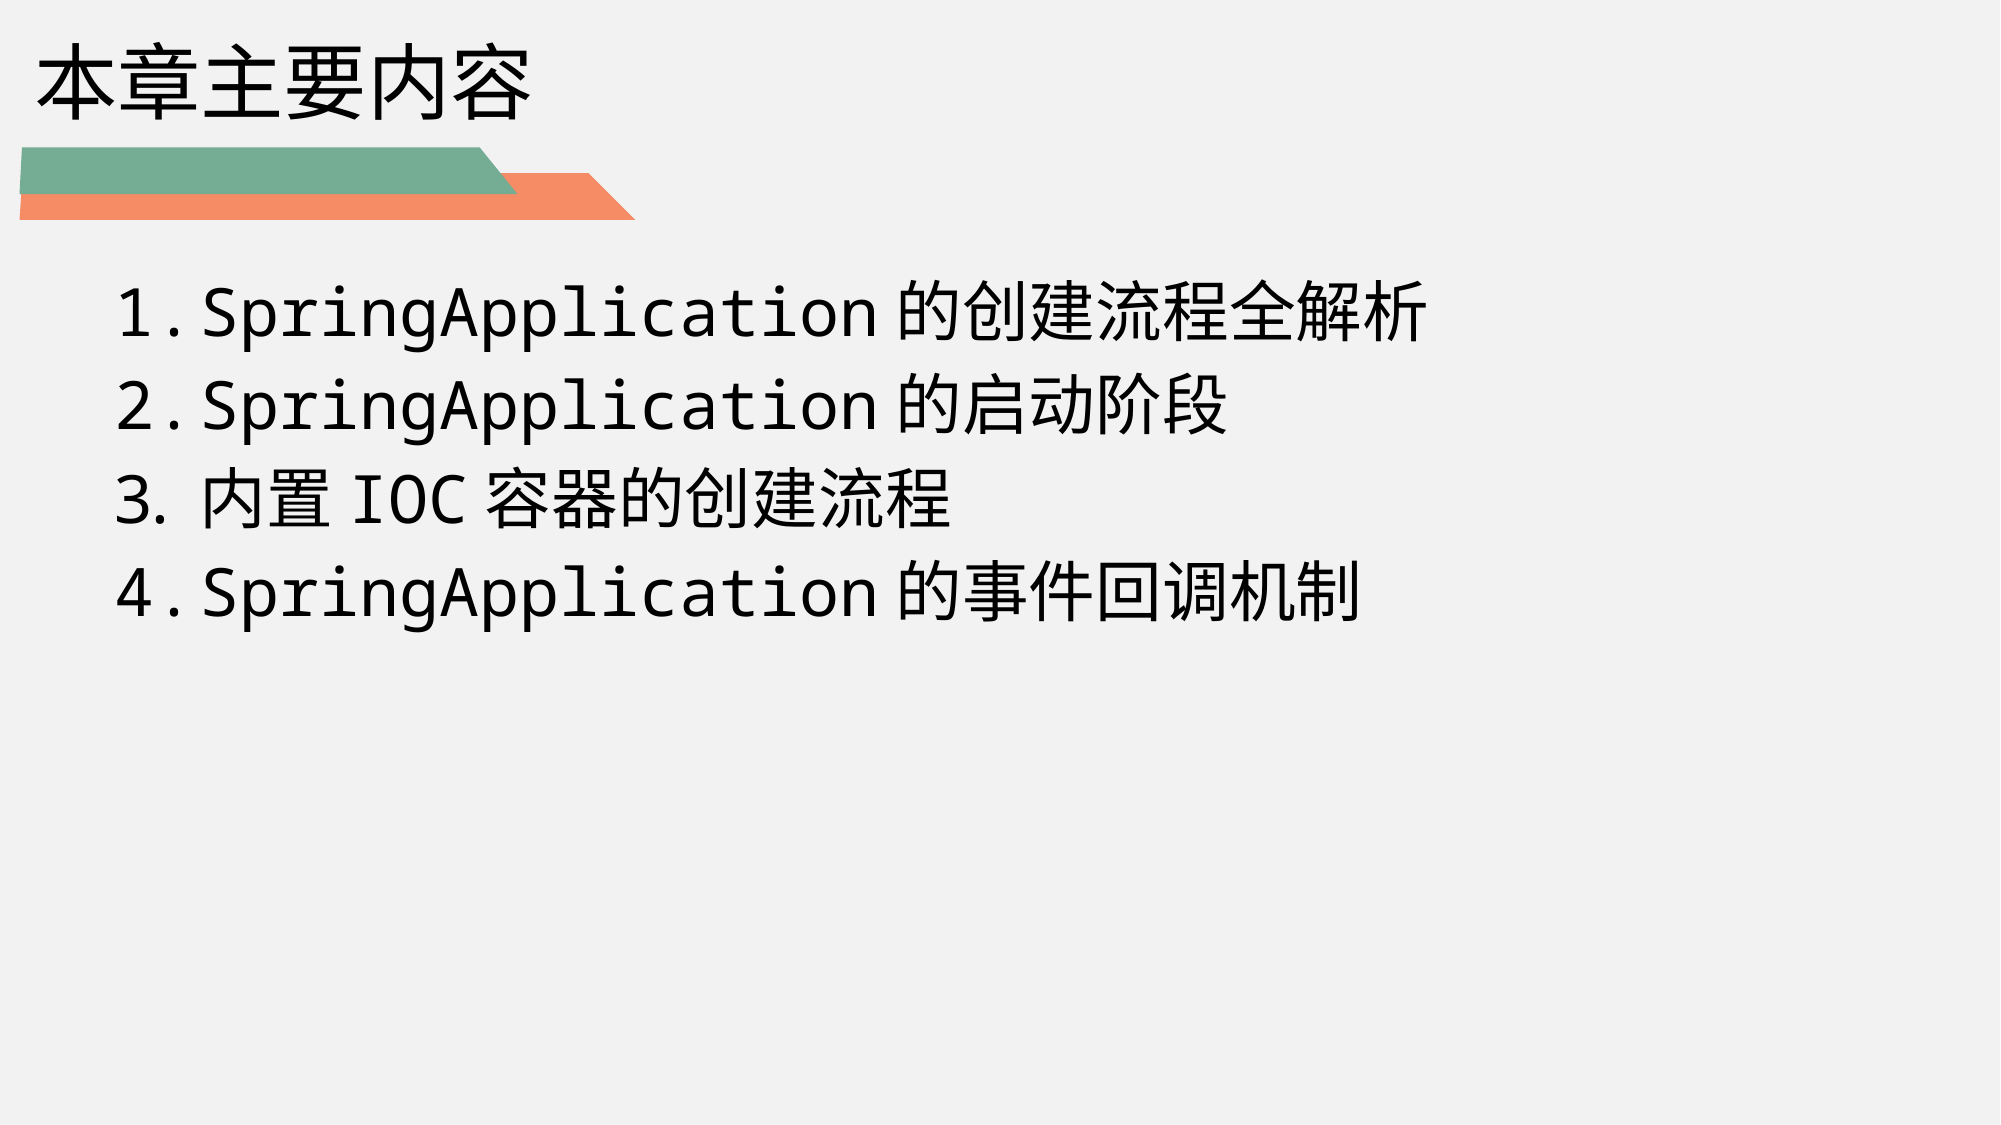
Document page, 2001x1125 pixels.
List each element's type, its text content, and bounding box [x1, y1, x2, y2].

list SpringApplication的创建流程全解析 SpringApplication的启动阶段 内置IOC容器的创建流程 SpringApplication的事件回调机制 [99, 262, 1900, 1005]
text_box 本章主要内容 [19, 22, 683, 138]
text_box [17, 170, 638, 223]
text_box [17, 145, 520, 197]
